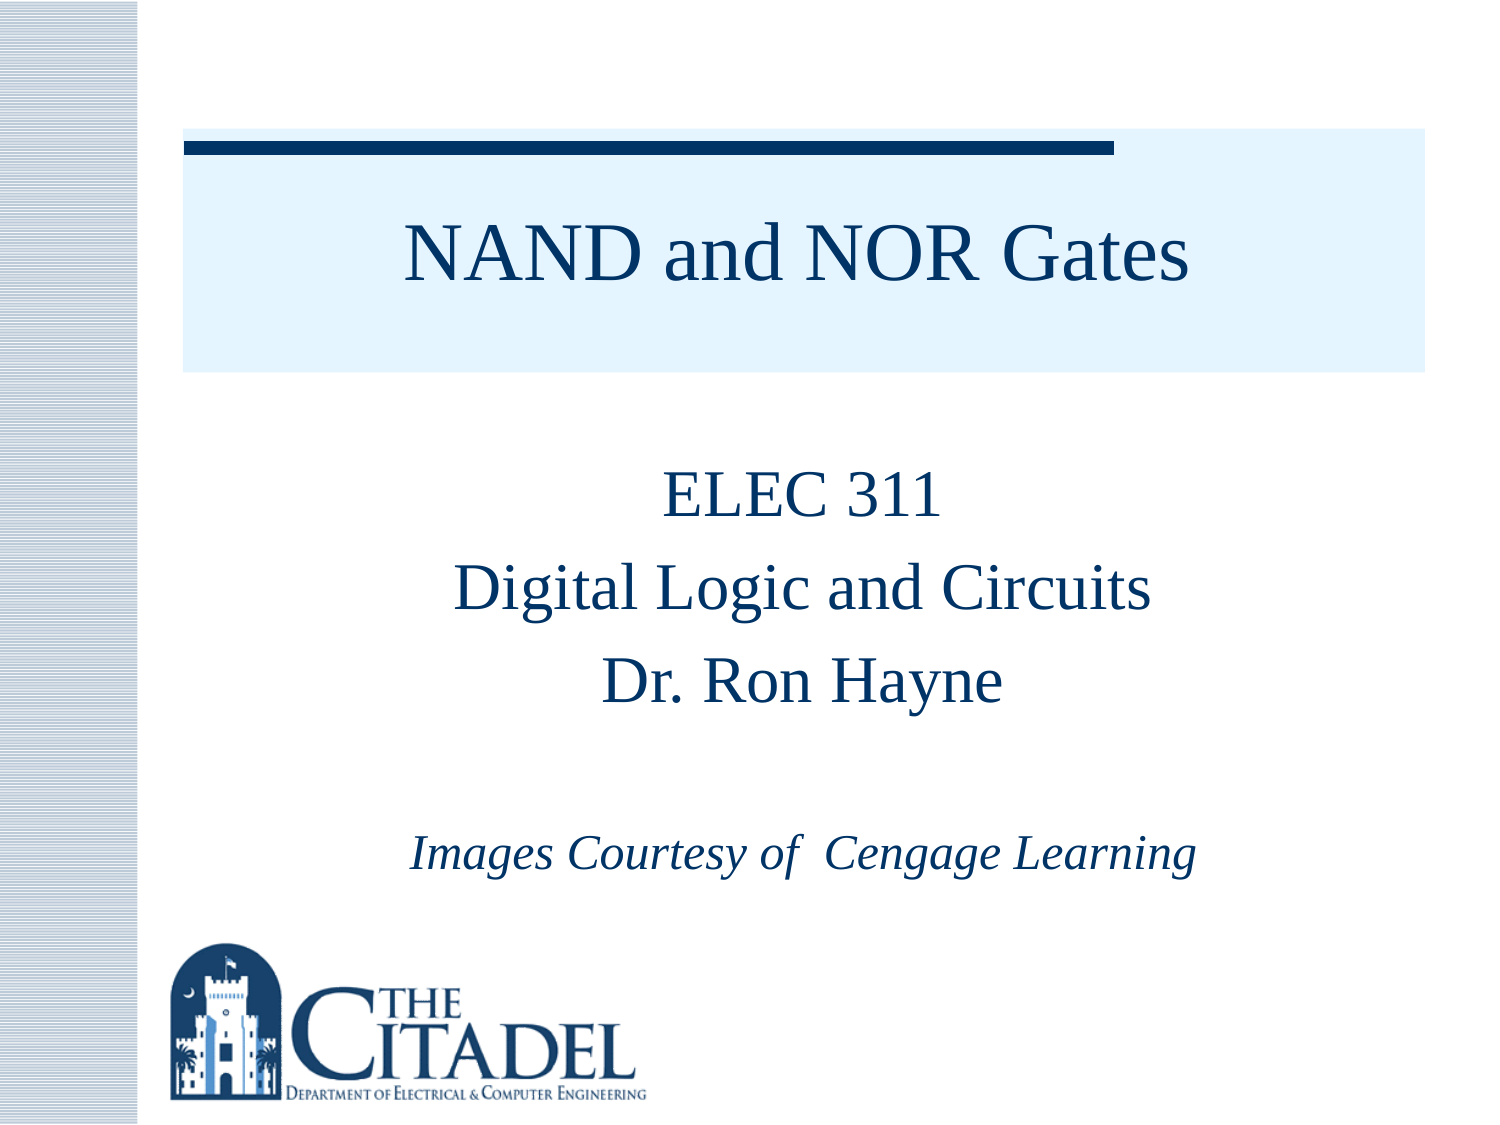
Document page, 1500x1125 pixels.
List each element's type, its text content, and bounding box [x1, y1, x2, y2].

title NAND and NOR Gates [191, 171, 1403, 338]
subtitle ELEC 311 Digital Logic and Circuits Dr. Ron Hayne Images Courtesy of Cengage Learning [256, 441, 1351, 934]
picture [162, 937, 650, 1111]
